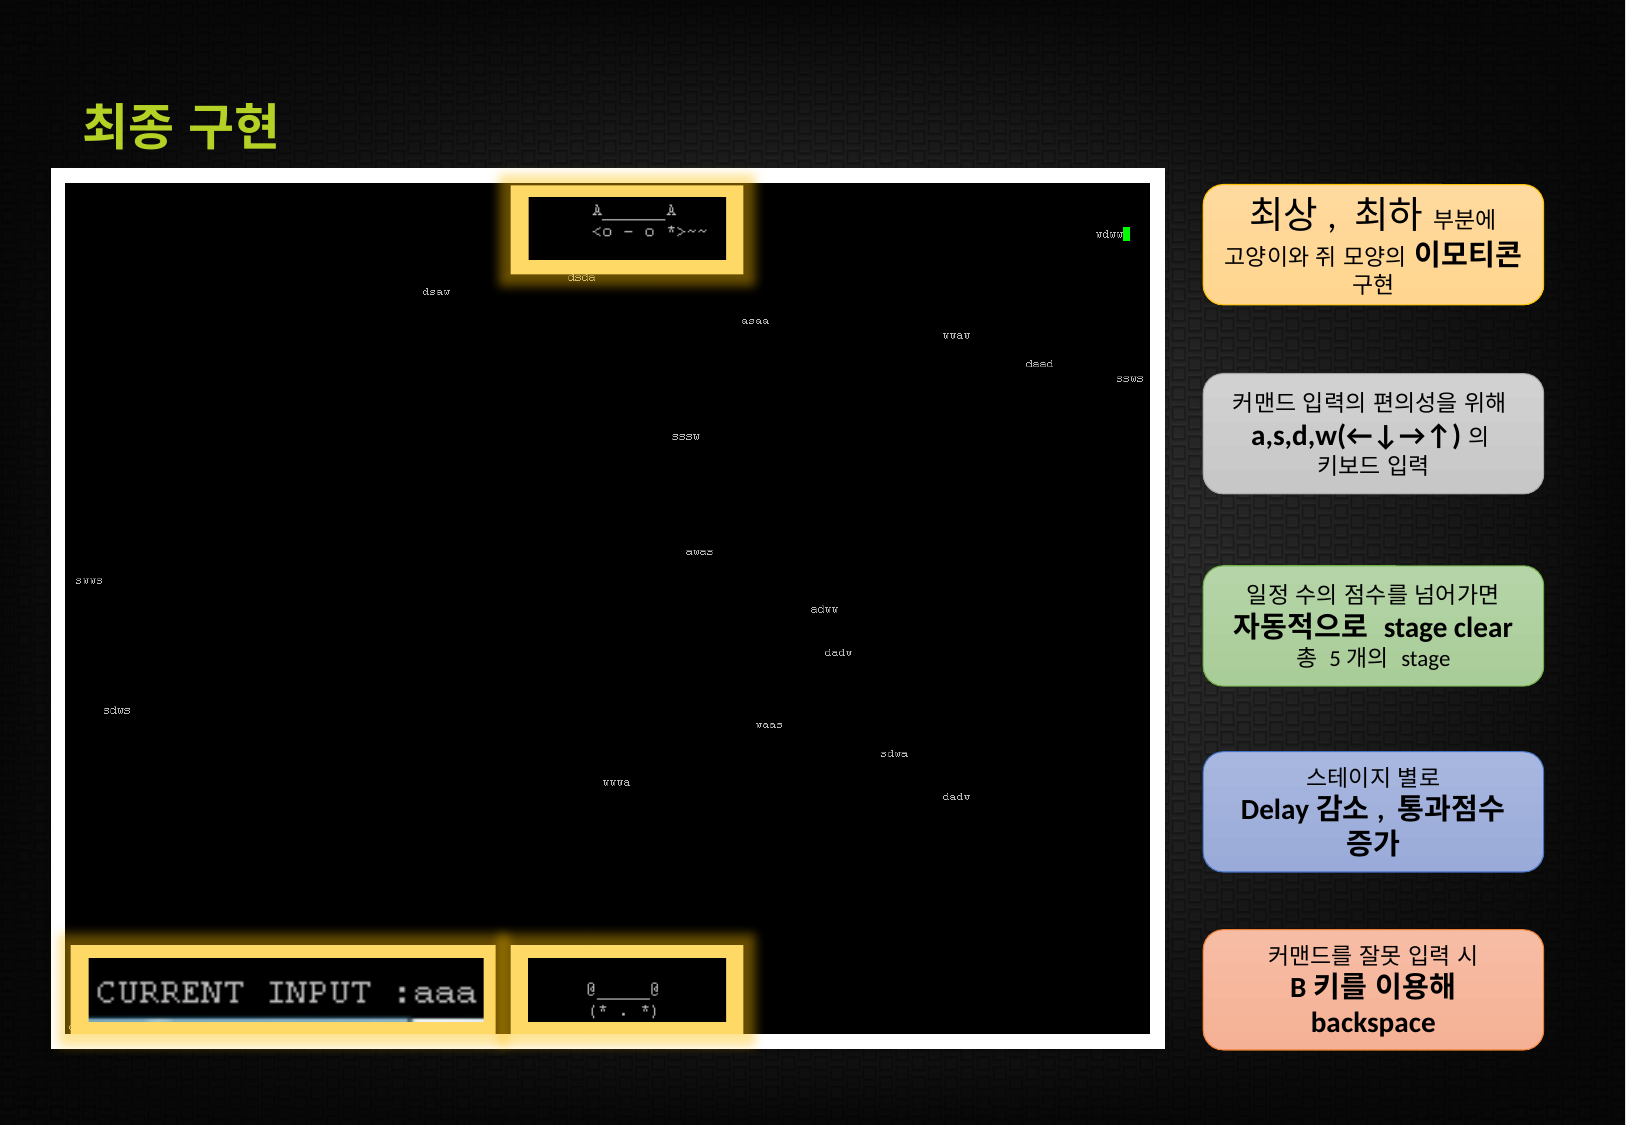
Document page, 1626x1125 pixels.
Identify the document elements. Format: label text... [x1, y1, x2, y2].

text_box 최종 구현 [68, 58, 296, 164]
text_box 최상, 최하 부분에 고양이와 쥐 모양의 이모티콘 구현 [1202, 183, 1545, 306]
picture [0, 0, 1626, 1125]
text_box 스테이지 별로 Delay감소, 통과점수 증가 [1202, 751, 1545, 873]
text_box 일정 수의 점수를 넘어가면 자동적으로 stage clear 총 5개의 stage [1202, 565, 1545, 687]
text_box 커맨드를 잘못 입력 시 B키를 이용해 backspace [1202, 929, 1545, 1051]
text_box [70, 185, 744, 1035]
text_box 커맨드 입력의 편의성을 위해 a,s,d,w(←↓→↑)의 키보드 입력 [1202, 372, 1545, 495]
